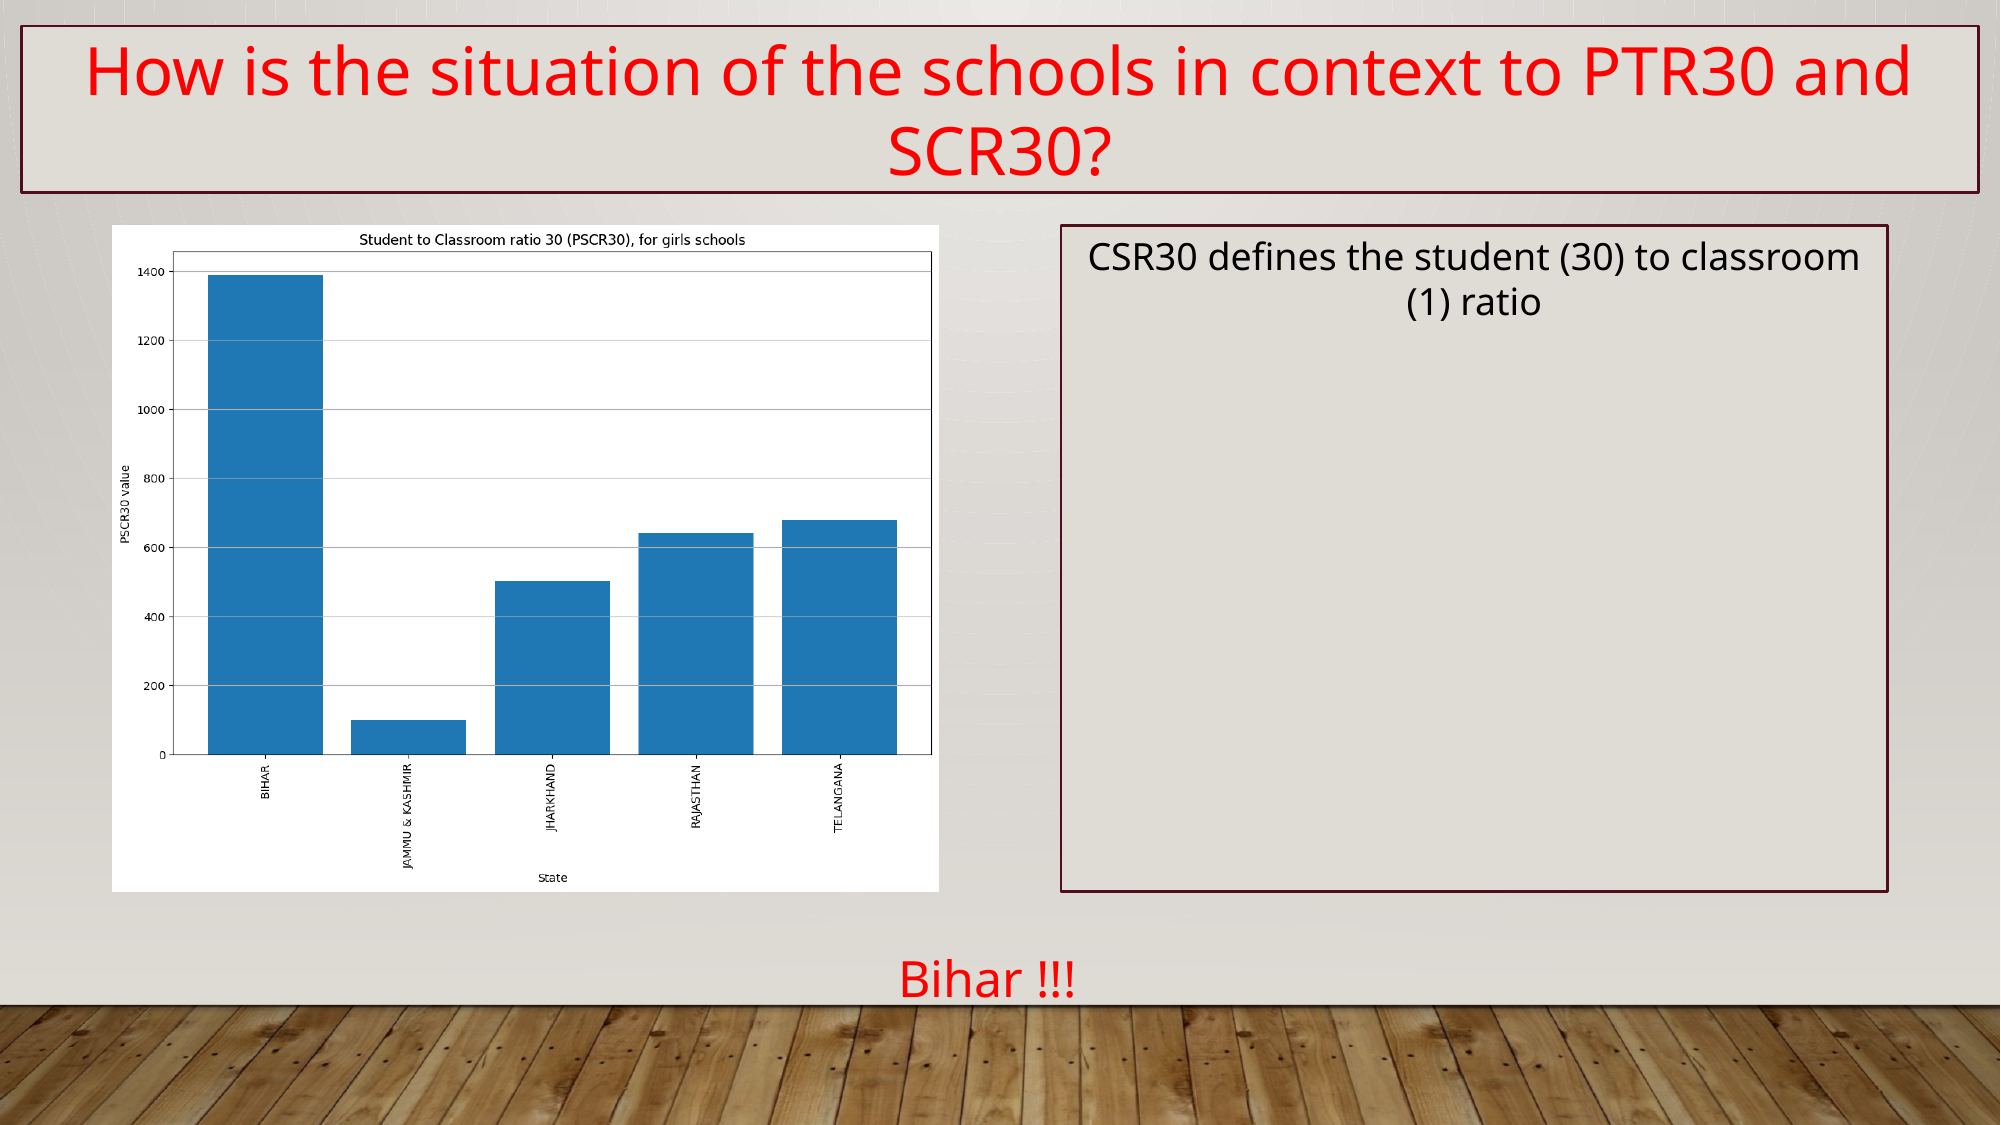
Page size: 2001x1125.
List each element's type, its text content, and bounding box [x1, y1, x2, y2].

picture [111, 225, 940, 892]
text_box Bihar !!! [88, 939, 1887, 1015]
picture [0, 1005, 2000, 1125]
text_box How is the situation of the schools in context to PTR30 and SCR30? [20, 25, 1980, 194]
text_box CSR30 defines the student (30) to classroom (1) ratio [1060, 224, 1889, 893]
